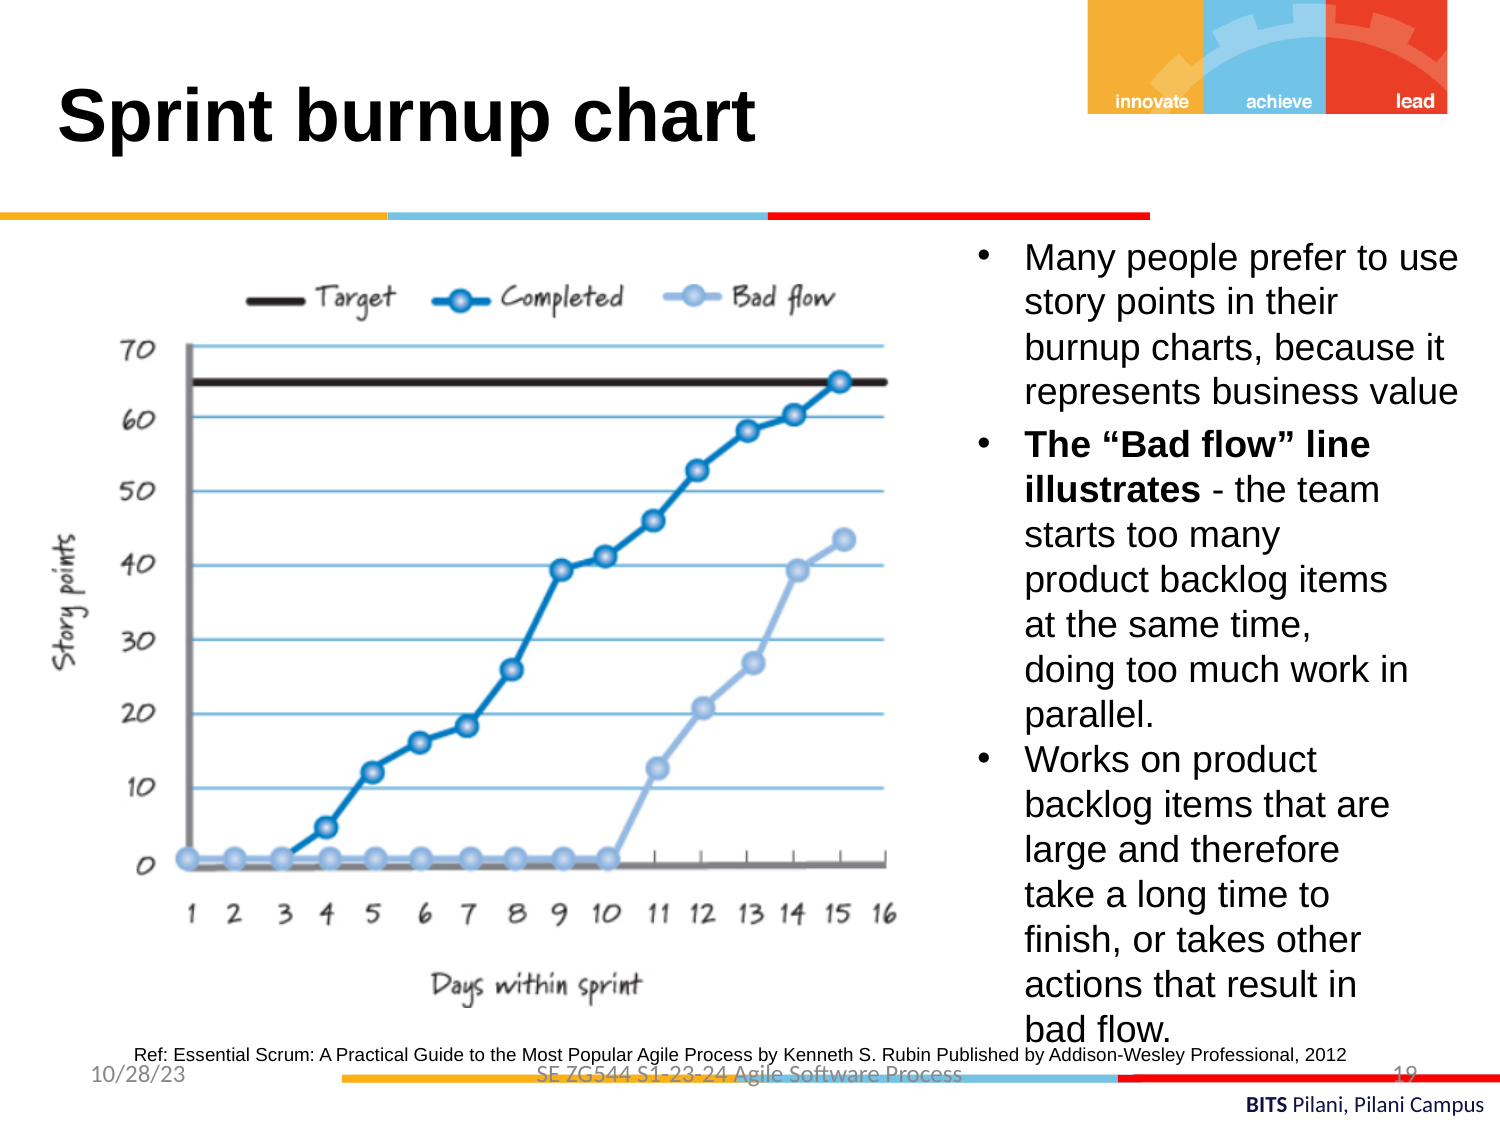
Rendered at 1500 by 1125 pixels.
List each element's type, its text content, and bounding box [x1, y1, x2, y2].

text_box 10/28/23 [82, 1050, 418, 1096]
picture [1087, 0, 1448, 114]
text_box Many people prefer to use story points in their burnup charts, because it represents business value [969, 224, 1468, 420]
text_box The “Bad flow” line illustrates - the team starts too many product backlog items at the same time, doing too much work in parallel. Works on product backlog items that are large and therefore take a long time to finish, or takes other actions that result in bad flow. [969, 412, 1418, 1058]
list Sprint burnup chart [49, 24, 1088, 213]
slide_number 19 [1382, 1051, 1426, 1094]
text_box Ref: Essential Scrum: A Practical Guide to the Most Popular Agile Process by Kenneth S. Rubin Published by Addison-Wesley Professional, 2012 [126, 1035, 1374, 1073]
text_box SE ZG544 S1-23-24 Agile Software Process [519, 1073, 980, 1096]
picture [24, 269, 997, 1008]
